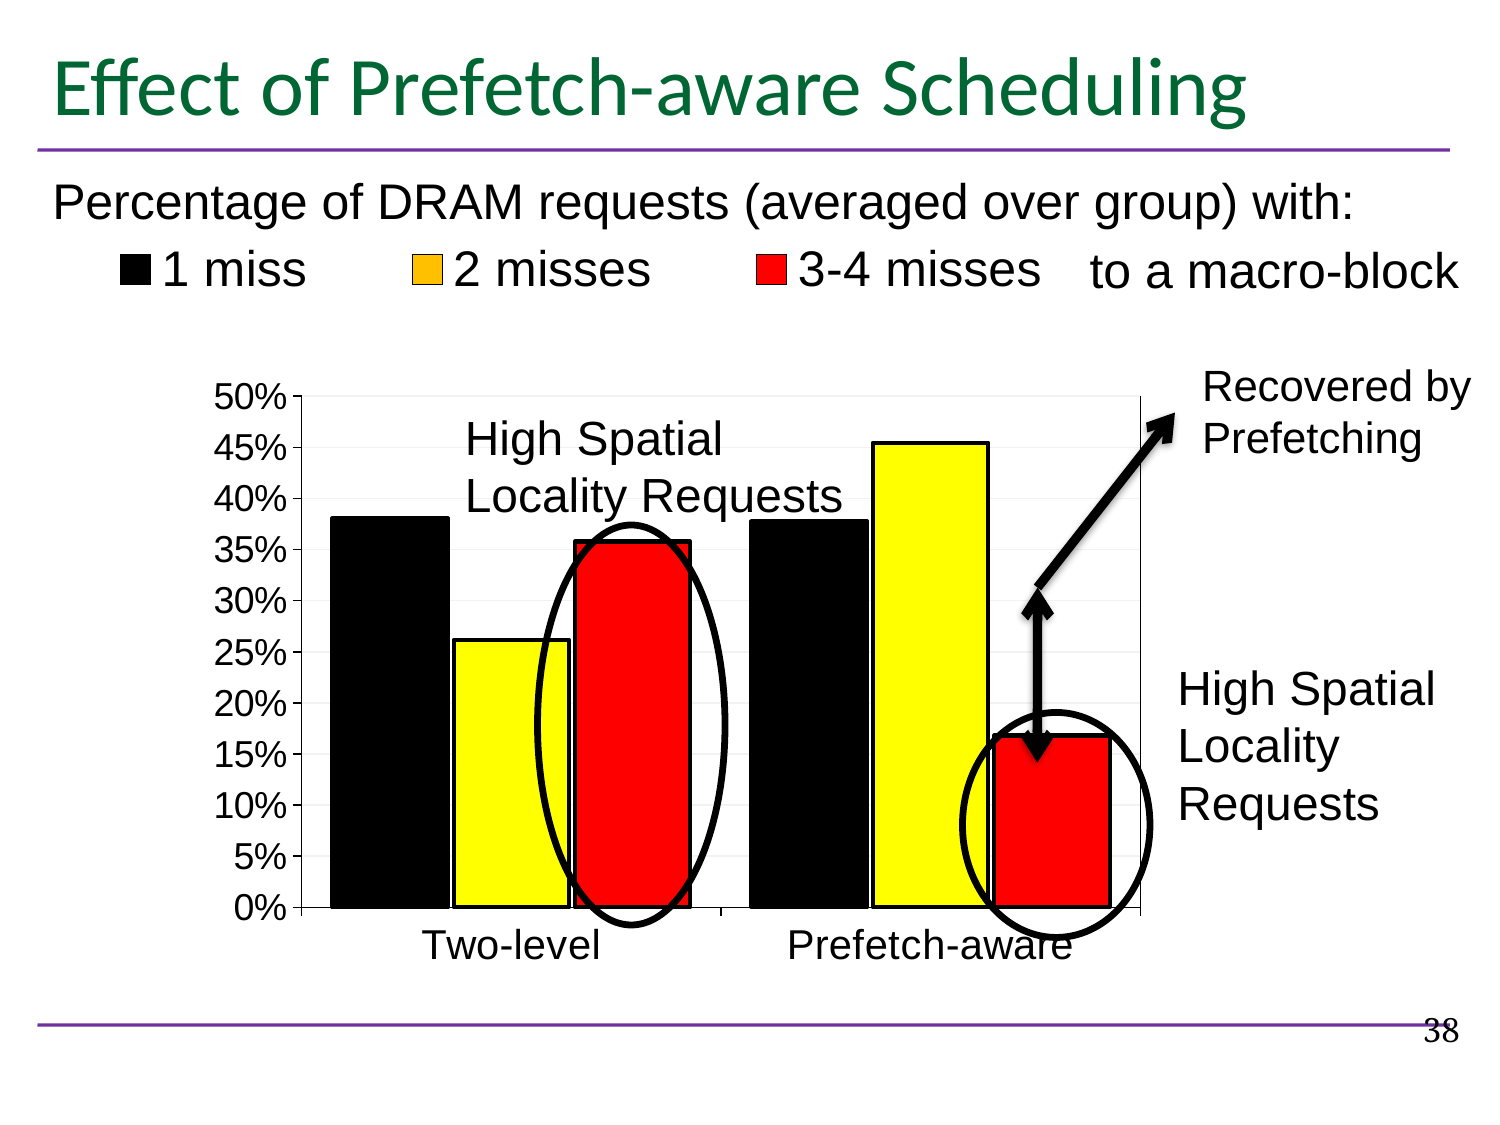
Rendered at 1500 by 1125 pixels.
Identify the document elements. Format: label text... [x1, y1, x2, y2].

text_box High Spatial Locality Requests [1191, 770, 1500, 838]
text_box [1037, 349, 1500, 763]
slide_number 38 [1124, 986, 1476, 1062]
text_box Percentage of DRAM requests (averaged over group) with: [37, 162, 1475, 231]
chart [12, 212, 1176, 338]
title Effect of Prefetch-aware Scheduling [37, 24, 1451, 150]
text_box to a macro-block [1179, 231, 1500, 306]
chart [0, 349, 1188, 1051]
